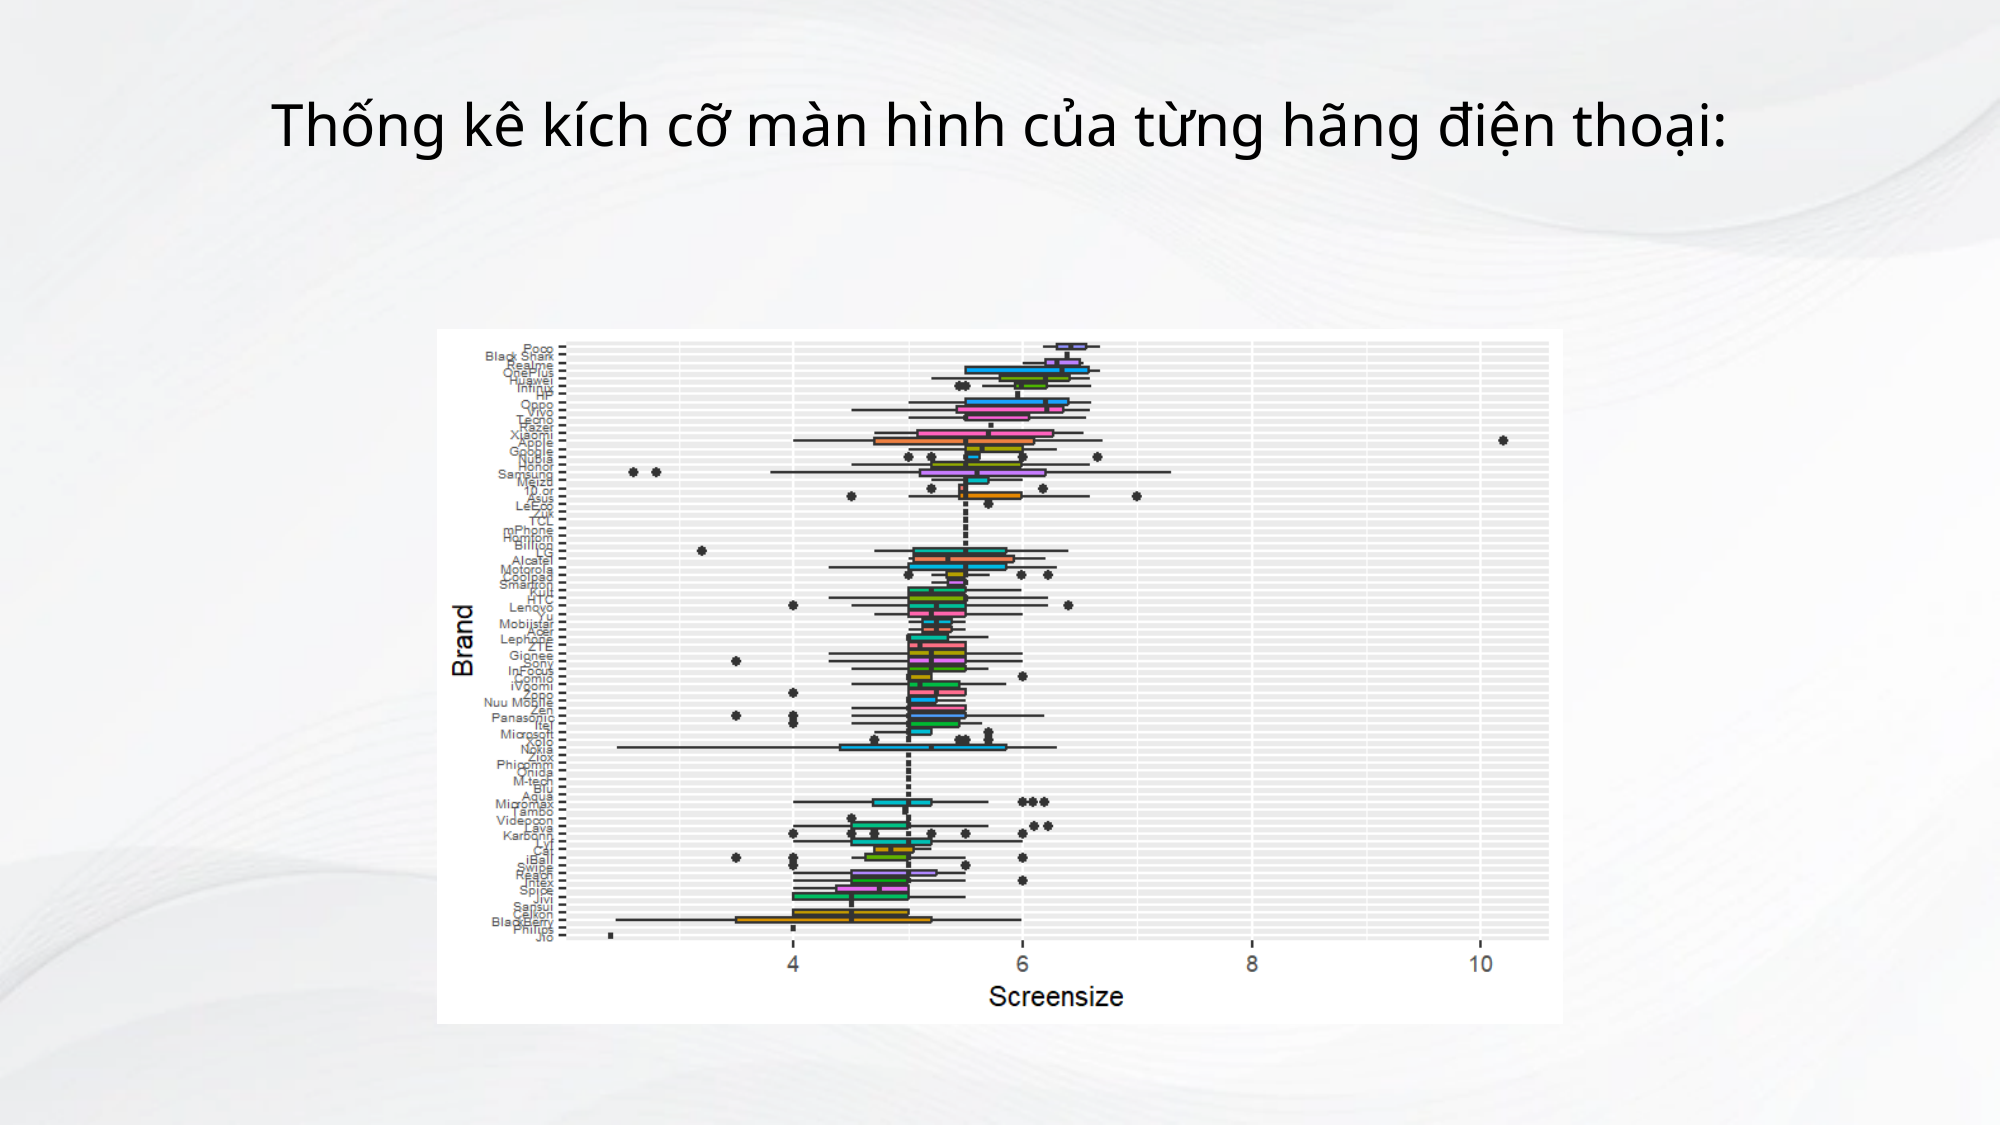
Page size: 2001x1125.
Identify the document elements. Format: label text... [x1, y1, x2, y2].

picture [437, 329, 1563, 1024]
title Kiểm định giả thuyết [0, 0, 2000, 1125]
title Thống kê kích cỡ màn hình của từng hãng điện thoại: [104, 86, 1896, 170]
